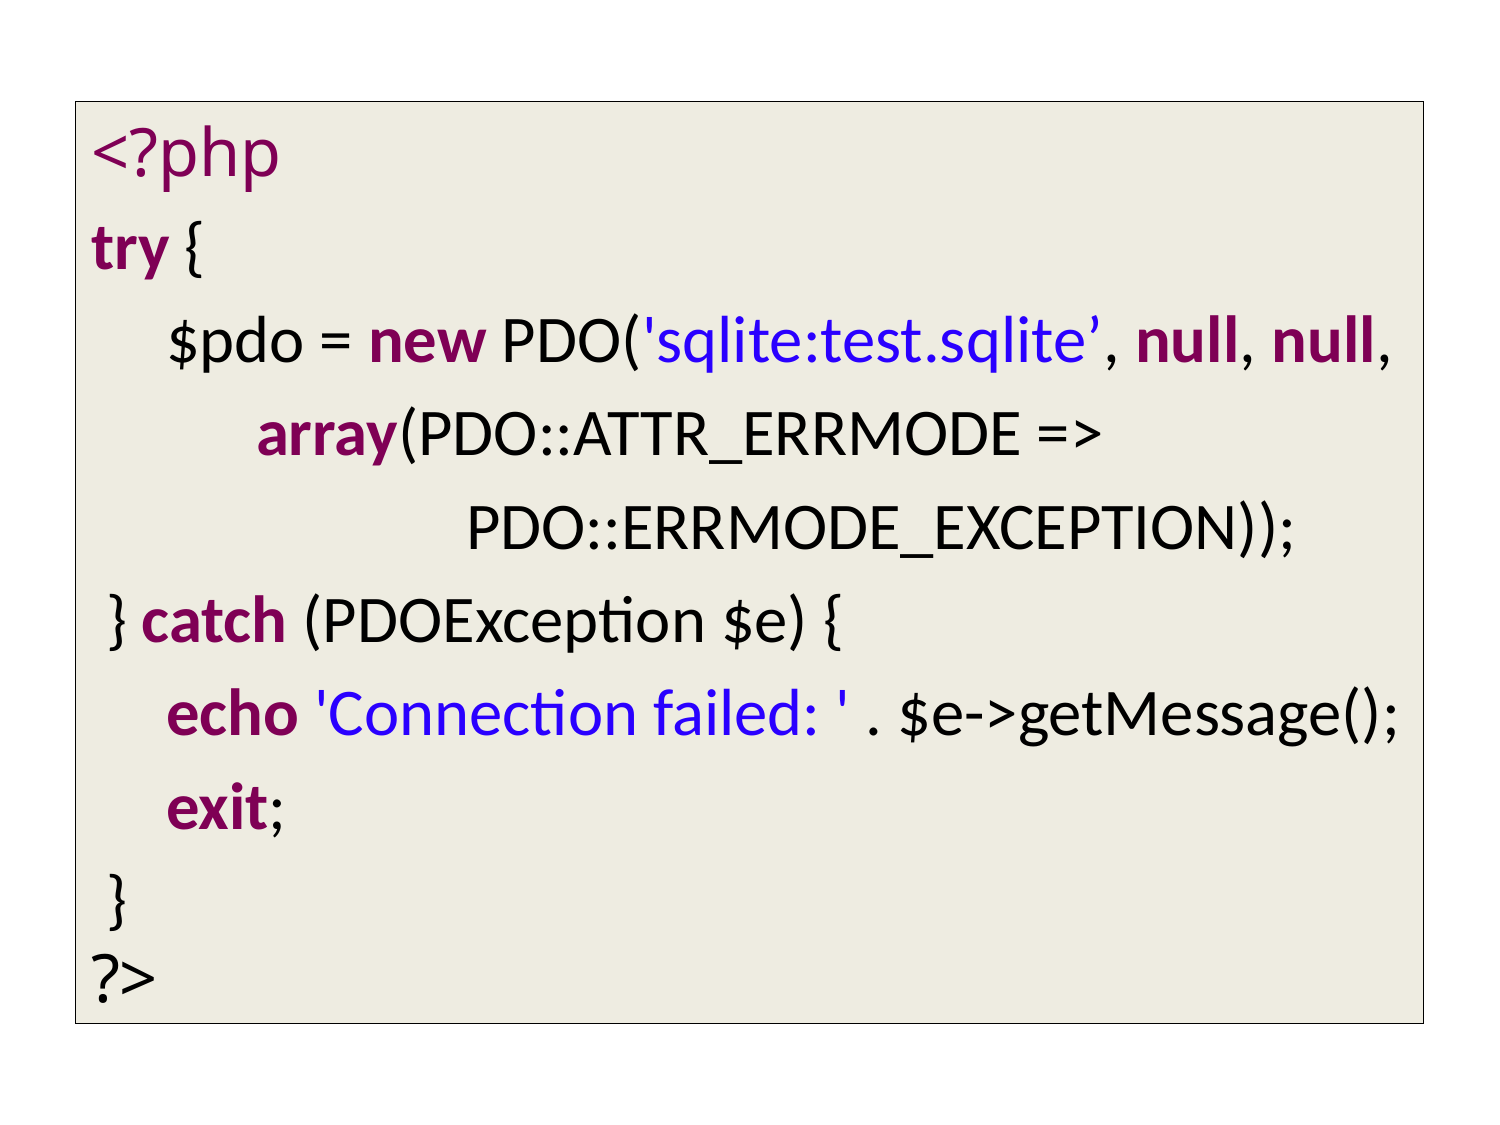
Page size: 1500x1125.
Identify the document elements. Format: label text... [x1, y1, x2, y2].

list <?php try { $pdo = new PDO('sqlite:test.sqlite’, null, null, array(PDO::ATTR_ERRMODE => PDO::ERRMODE_EXCEPTION)); } catch (PDOException $e) { echo 'Connection failed: ' . $e->getMessage(); exit; } ?> [75, 101, 1424, 1024]
